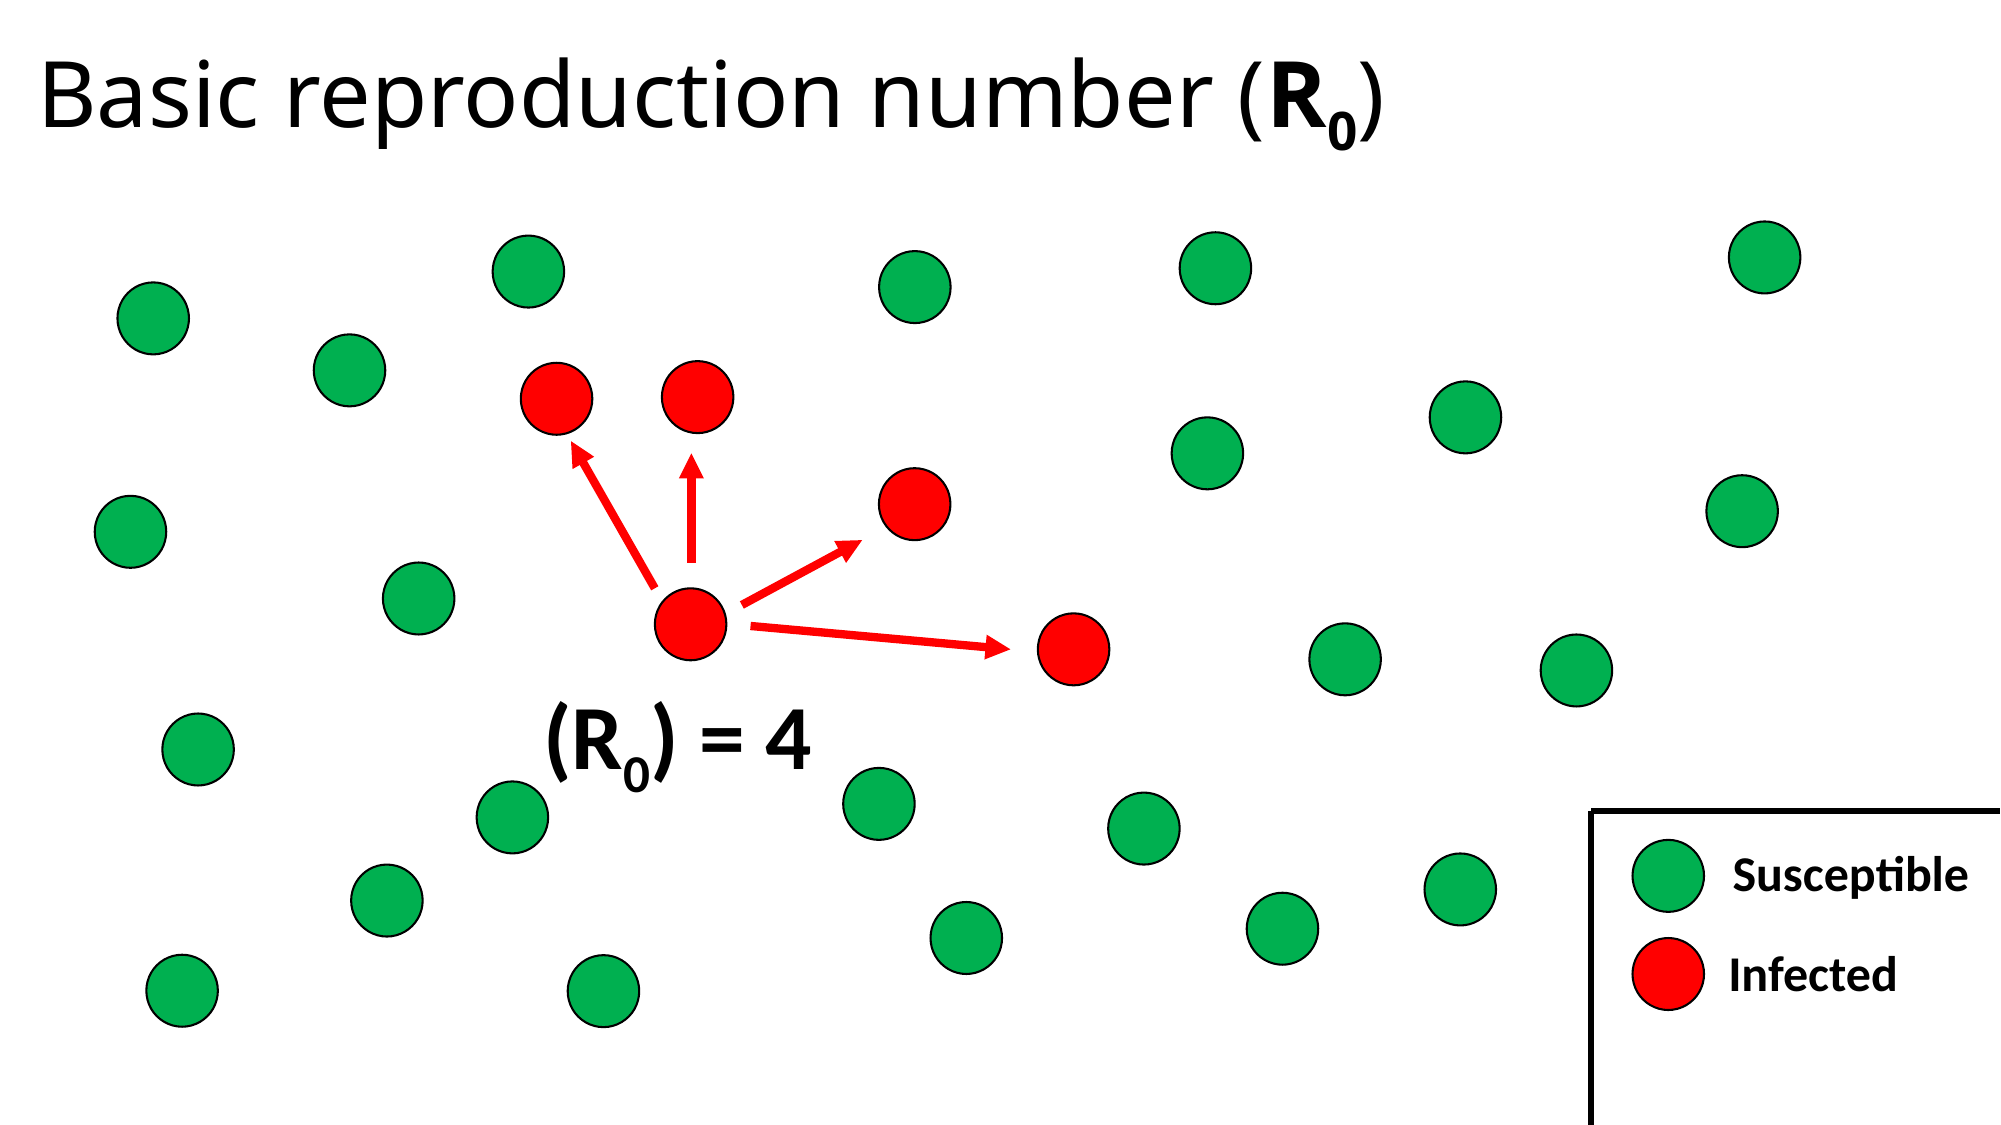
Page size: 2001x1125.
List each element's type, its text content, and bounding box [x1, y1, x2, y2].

text_box [660, 360, 735, 435]
text_box [1107, 791, 1181, 866]
text_box [350, 863, 424, 938]
text_box [1705, 474, 1779, 549]
text_box [842, 766, 916, 841]
text_box [878, 250, 952, 325]
text_box [519, 361, 594, 436]
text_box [741, 540, 863, 605]
text_box [93, 494, 168, 569]
text_box [116, 281, 191, 356]
text_box [1539, 633, 1614, 708]
text_box [1036, 612, 1111, 687]
text_box [312, 333, 387, 408]
text_box [1170, 416, 1245, 491]
text_box [381, 561, 456, 636]
text_box [161, 712, 235, 787]
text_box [750, 625, 1011, 650]
text_box [1308, 622, 1382, 697]
text_box Susceptible [1717, 834, 1985, 910]
text_box [653, 587, 728, 662]
text_box [145, 953, 219, 1028]
text_box [1245, 891, 1320, 966]
text_box [566, 954, 641, 1029]
text_box [475, 780, 550, 855]
title Basic reproduction number (R0) [22, 16, 1879, 171]
text_box [1631, 838, 1706, 913]
text_box (R0) = 4 [528, 670, 842, 811]
text_box [1727, 220, 1802, 295]
text_box [1631, 936, 1706, 1012]
text_box [877, 467, 952, 542]
text_box [1178, 231, 1253, 306]
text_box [571, 441, 655, 589]
text_box [1428, 380, 1503, 455]
text_box Infected [1713, 934, 1913, 1009]
text_box [491, 234, 566, 309]
text_box [1423, 852, 1498, 927]
text_box [929, 900, 1004, 976]
